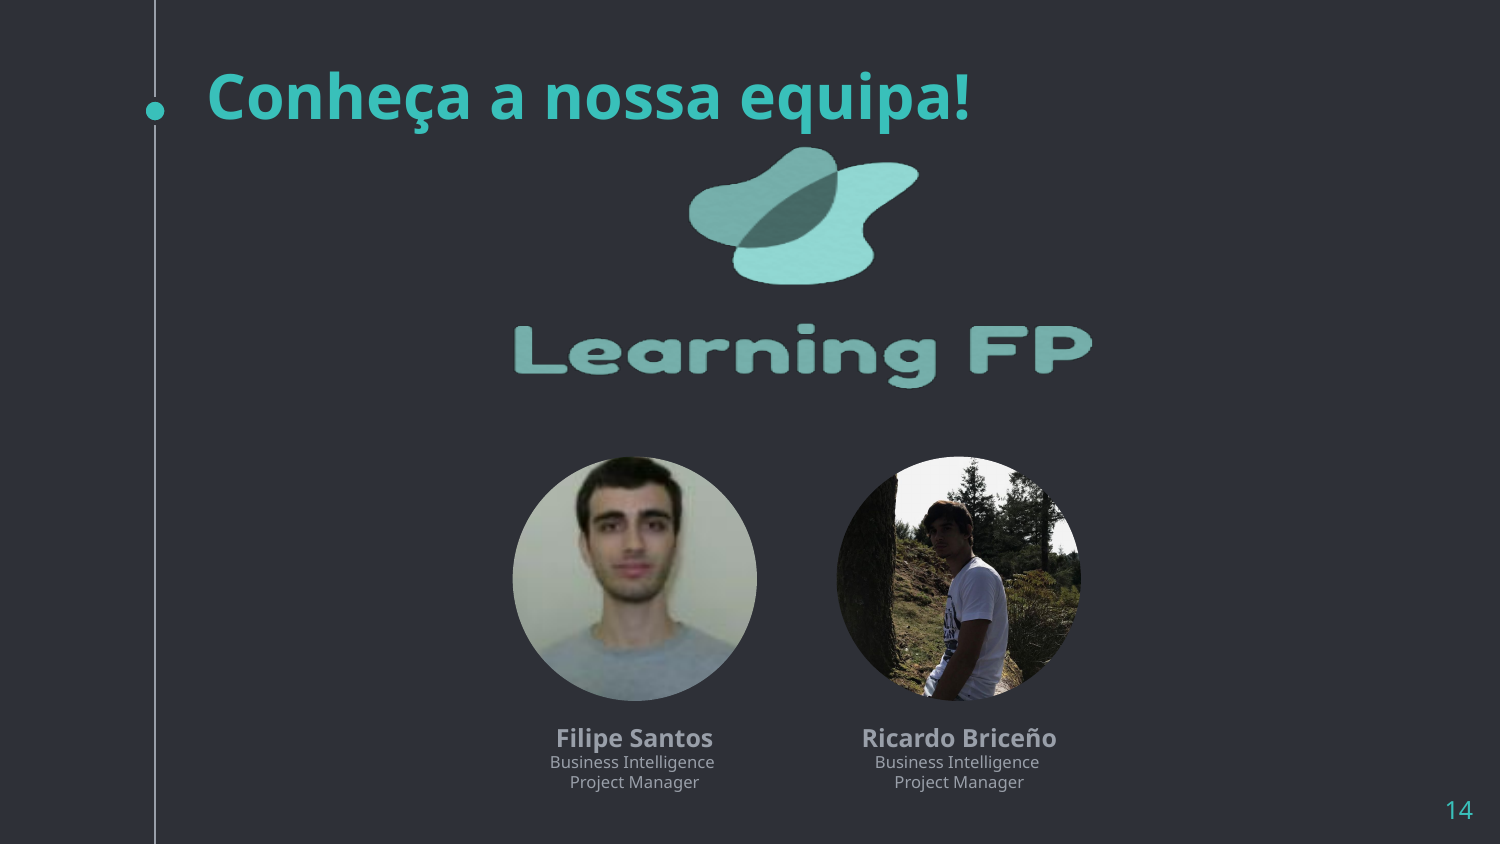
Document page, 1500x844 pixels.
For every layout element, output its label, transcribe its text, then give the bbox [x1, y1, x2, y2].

picture [411, 96, 1171, 702]
title Conheça a nossa equipa! [191, 90, 1317, 147]
slide_number 14 [1398, 779, 1489, 832]
text_box Ricardo Briceño Business Intelligence Project Manager [837, 722, 1082, 806]
text_box Filipe Santos Business Intelligence Project Manager [512, 722, 757, 806]
